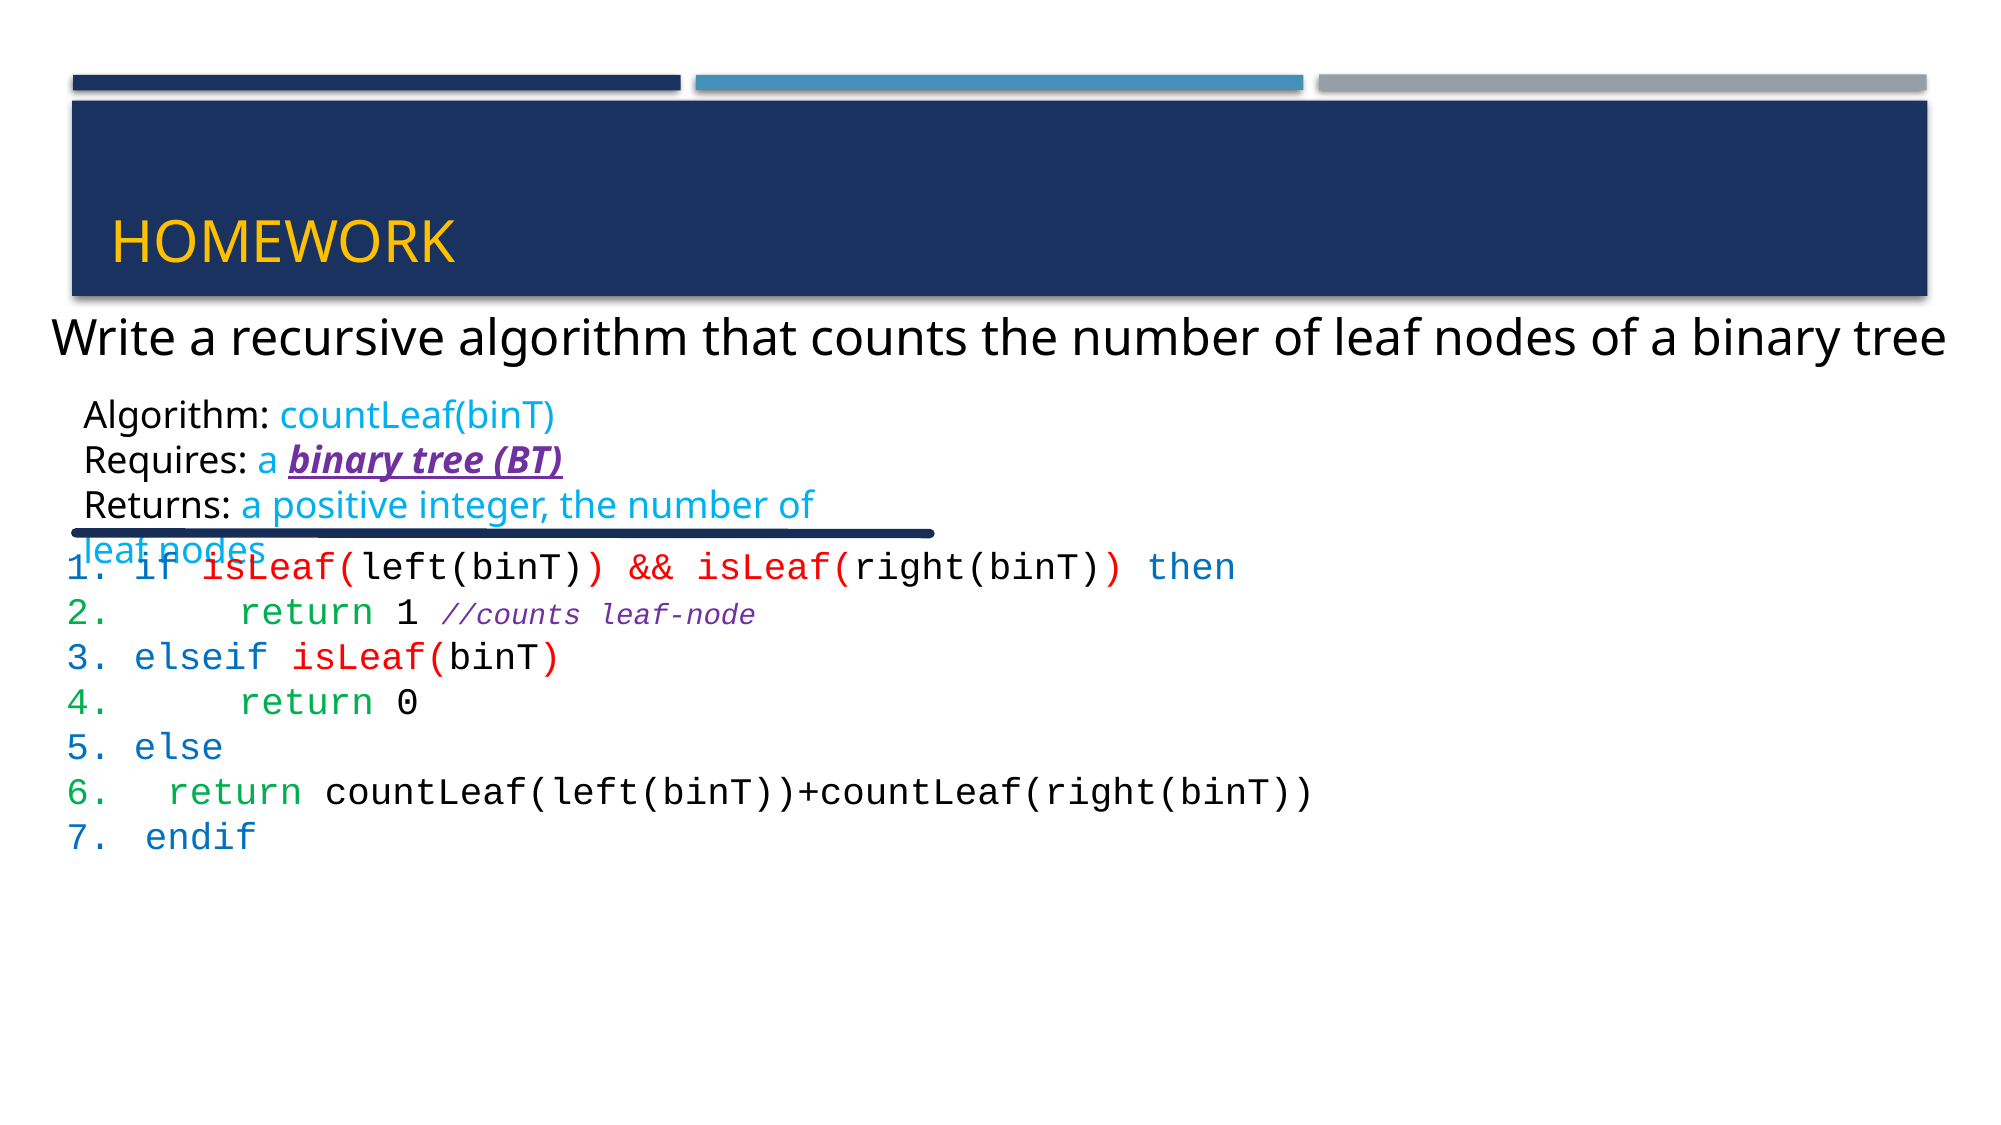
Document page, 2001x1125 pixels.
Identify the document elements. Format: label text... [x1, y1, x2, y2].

text_box Write a recursive algorithm that counts the number of leaf nodes of a binary tree [36, 297, 1964, 373]
title homework [95, 115, 1905, 282]
text_box 1. if isLeaf(left(binT)) && isLeaf(right(binT)) then 2. return 1 //counts leaf-node 3. elseif isLeaf(binT) 4. return 0 5. else return countLeaf(left(binT))+countLeaf(right(binT)) endif [51, 534, 1395, 865]
text_box Algorithm: countLeaf(binT) Requires: a binary tree (BT) Returns: a positive integer, the number of leaf nodes [68, 383, 885, 534]
